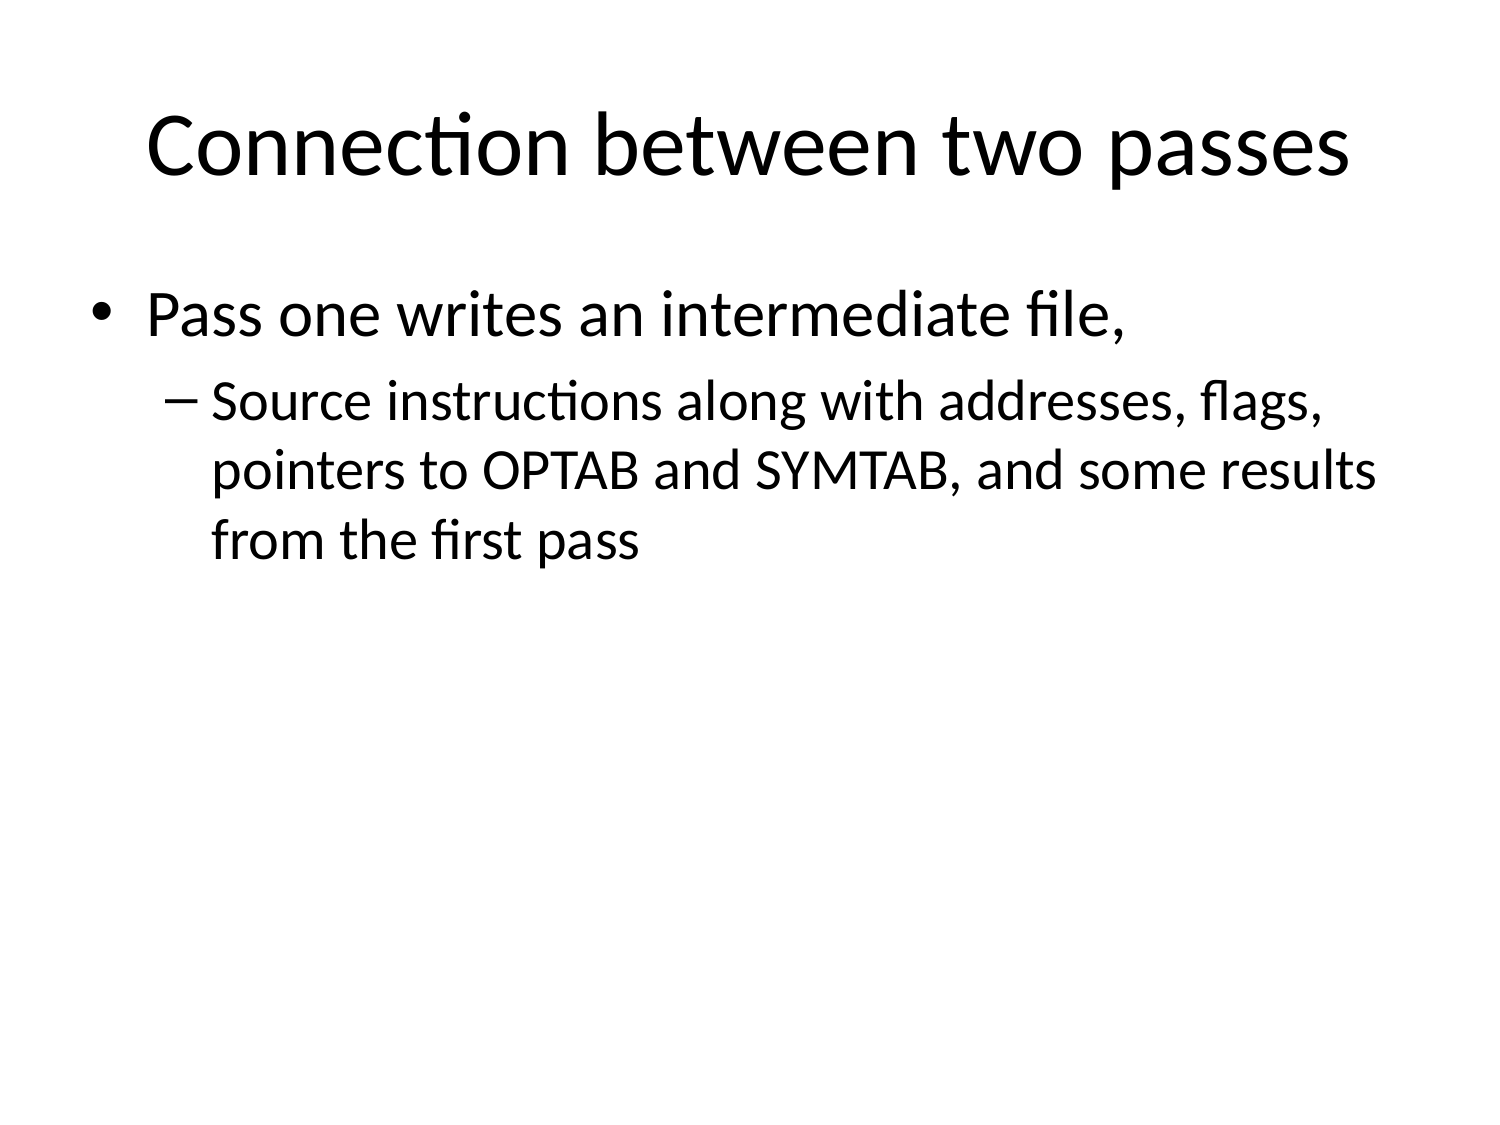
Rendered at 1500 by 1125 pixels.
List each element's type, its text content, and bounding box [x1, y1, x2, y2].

title Connection between two passes [75, 45, 1425, 233]
list Pass one writes an intermediate file, Source instructions along with addresses, flags, pointers to OPTAB and SYMTAB, and some results from the first pass [75, 262, 1425, 1005]
